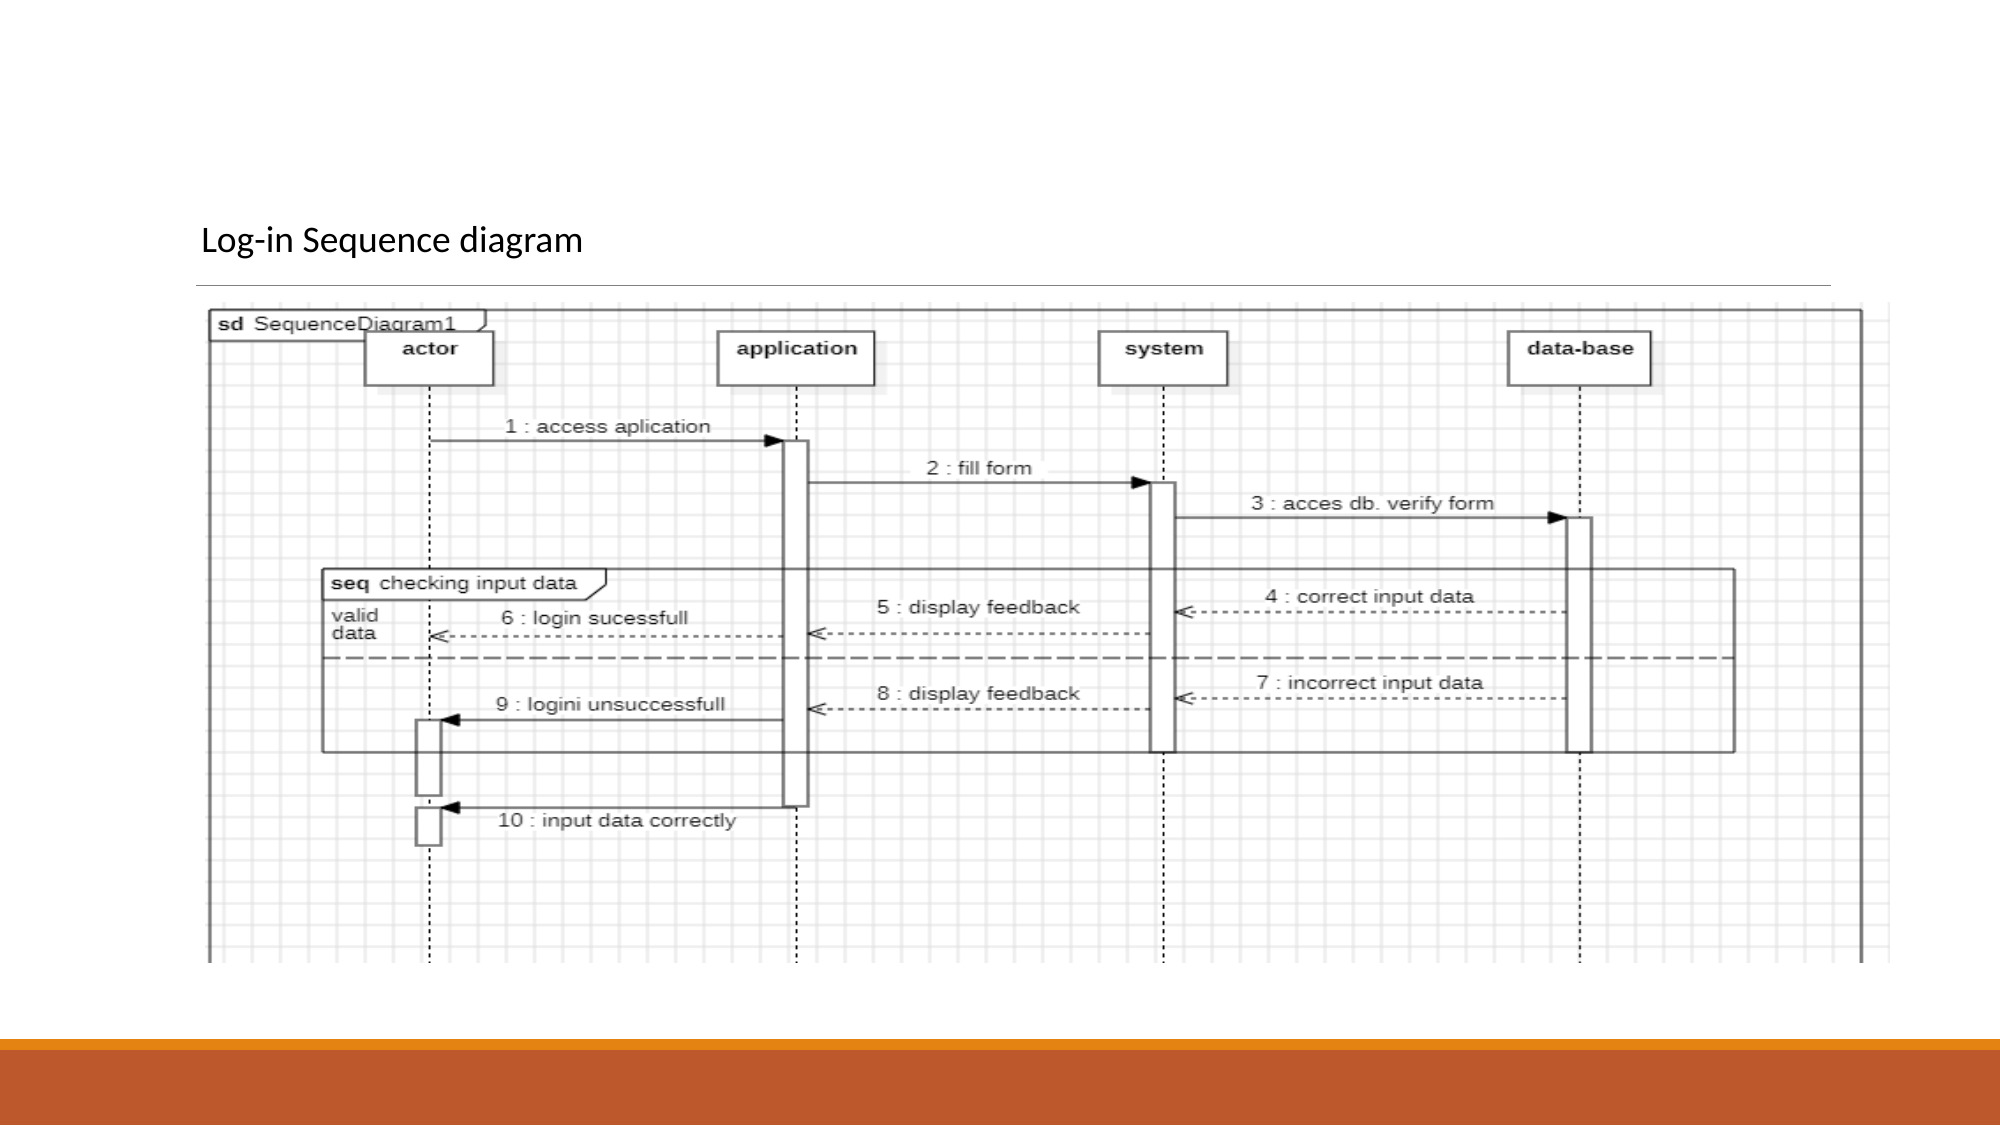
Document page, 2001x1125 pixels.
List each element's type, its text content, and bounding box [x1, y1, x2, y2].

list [205, 302, 1891, 964]
text_box Log-in Sequence diagram [186, 207, 731, 268]
